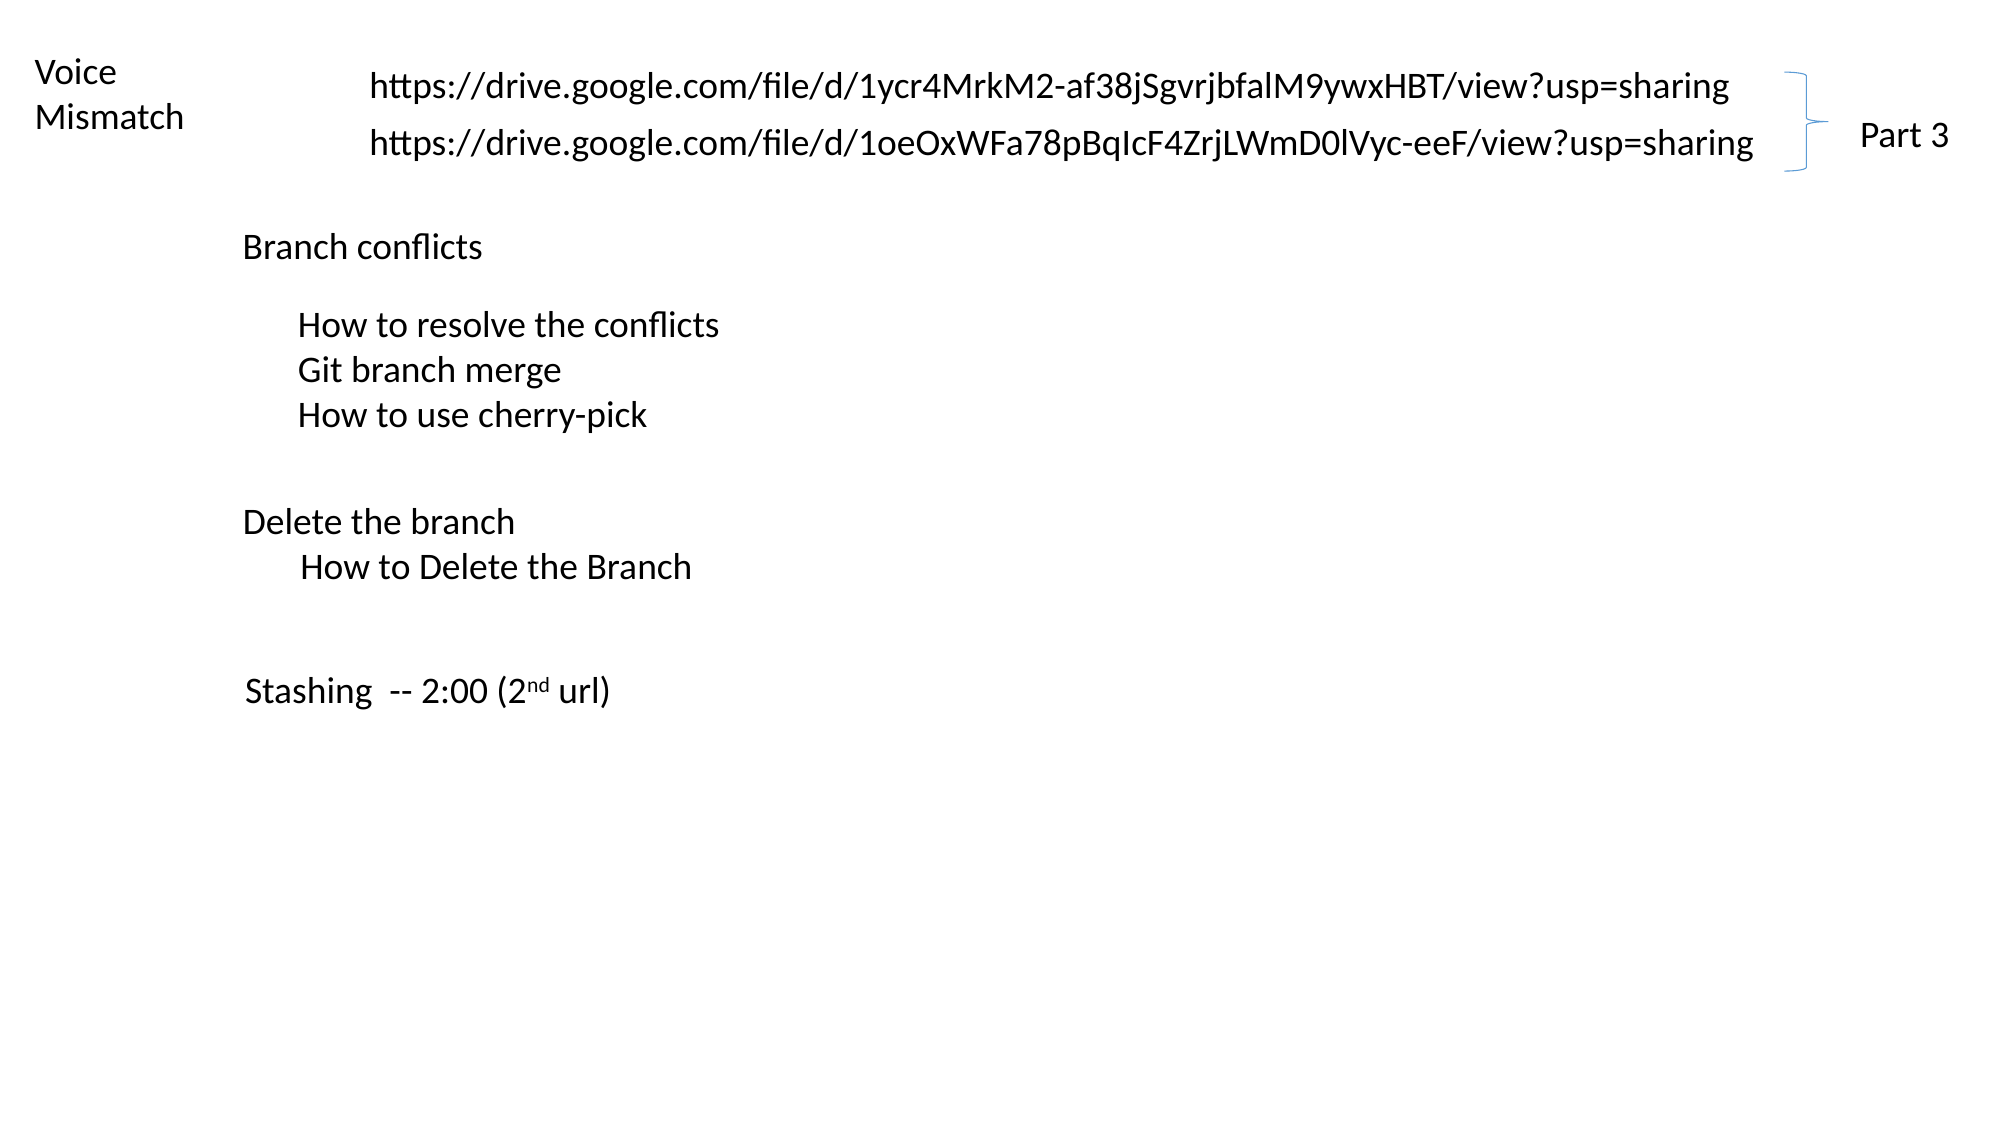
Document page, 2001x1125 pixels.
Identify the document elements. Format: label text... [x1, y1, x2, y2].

text_box How to resolve the conflicts Git branch merge How to use cherry-pick [283, 292, 760, 442]
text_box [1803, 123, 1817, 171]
text_box Voice Mismatch [19, 39, 212, 145]
text_box https://drive.google.com/file/d/1ycr4MrkM2-af38jSgvrjbfalM9ywxHBT/view?usp=sharing [354, 53, 1754, 110]
text_box [1784, 71, 1829, 172]
text_box Delete the branch [228, 489, 631, 549]
text_box Stashing -- 2:00 (2nd url) [230, 658, 663, 719]
text_box https://drive.google.com/file/d/1oeOxWFa78pBqIcF4ZrjLWmD0lVyc-eeF/view?usp=sharing [354, 110, 1784, 171]
text_box Branch conflicts [228, 214, 607, 274]
text_box Part 3 [1845, 103, 1982, 163]
text_box How to Delete the Branch [285, 534, 708, 595]
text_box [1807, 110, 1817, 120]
